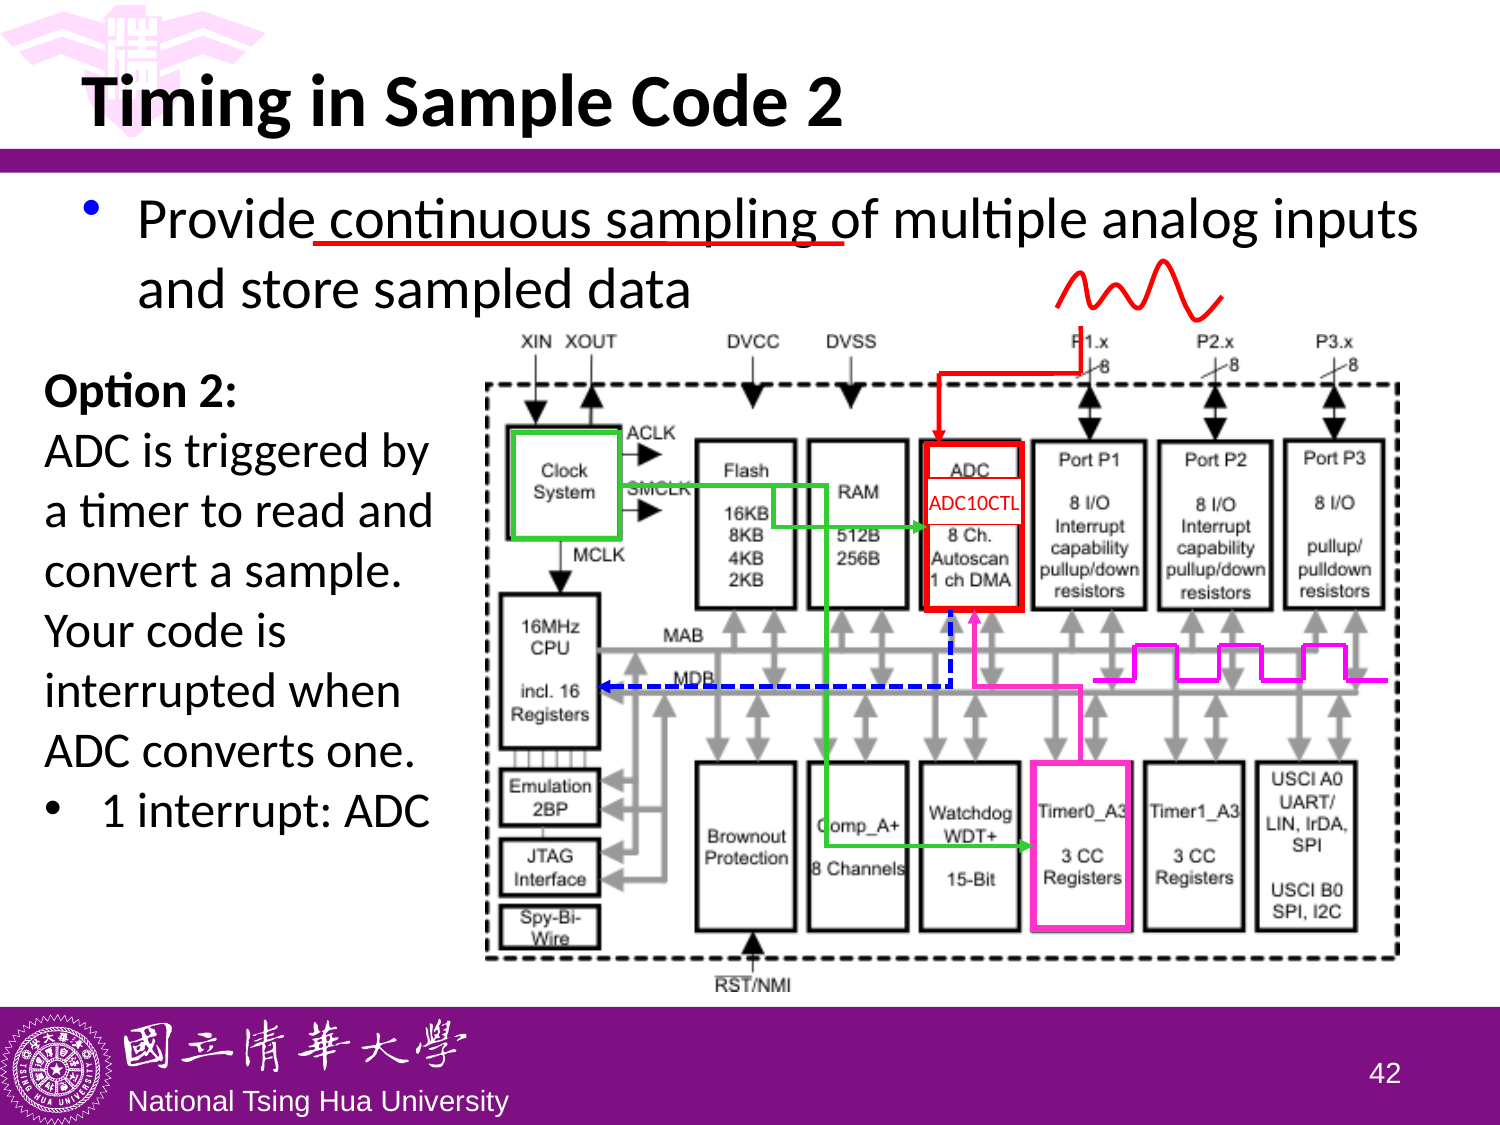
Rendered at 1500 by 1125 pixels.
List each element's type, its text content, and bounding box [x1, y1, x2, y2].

picture [485, 334, 1400, 993]
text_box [938, 325, 1081, 445]
text_box [1056, 260, 1223, 321]
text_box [1092, 645, 1388, 681]
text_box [1034, 633, 1102, 740]
list Provide continuous sampling of multiple analog inputs and store sampled data [66, 172, 1436, 1003]
title Timing in Sample Code 2 [66, 37, 1436, 149]
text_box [596, 609, 951, 687]
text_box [619, 485, 1034, 846]
text_box Option 2: ADC is triggered by a timer to read and convert a sample. Your code is interrupted when ADC converts one. 1 interrupt: ADC [29, 349, 479, 845]
slide_number 41 [1104, 1021, 1417, 1097]
